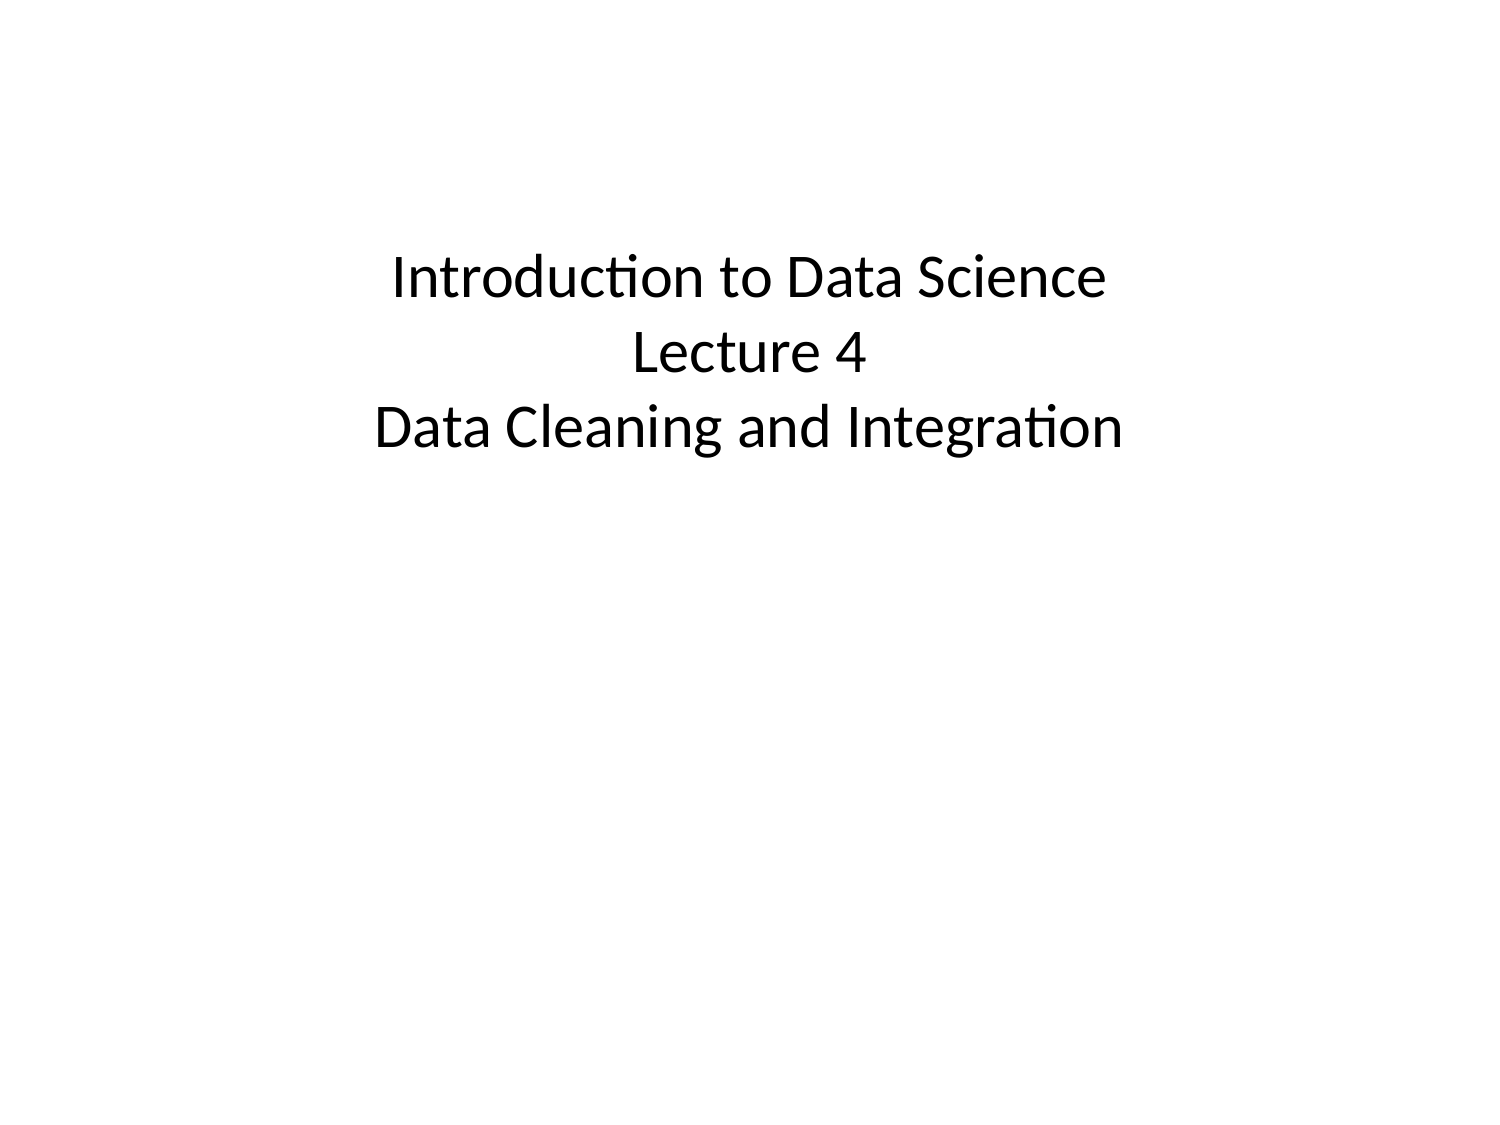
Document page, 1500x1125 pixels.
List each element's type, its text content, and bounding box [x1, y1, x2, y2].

title Introduction to Data Science Lecture 4 Data Cleaning and Integration [112, 227, 1388, 469]
